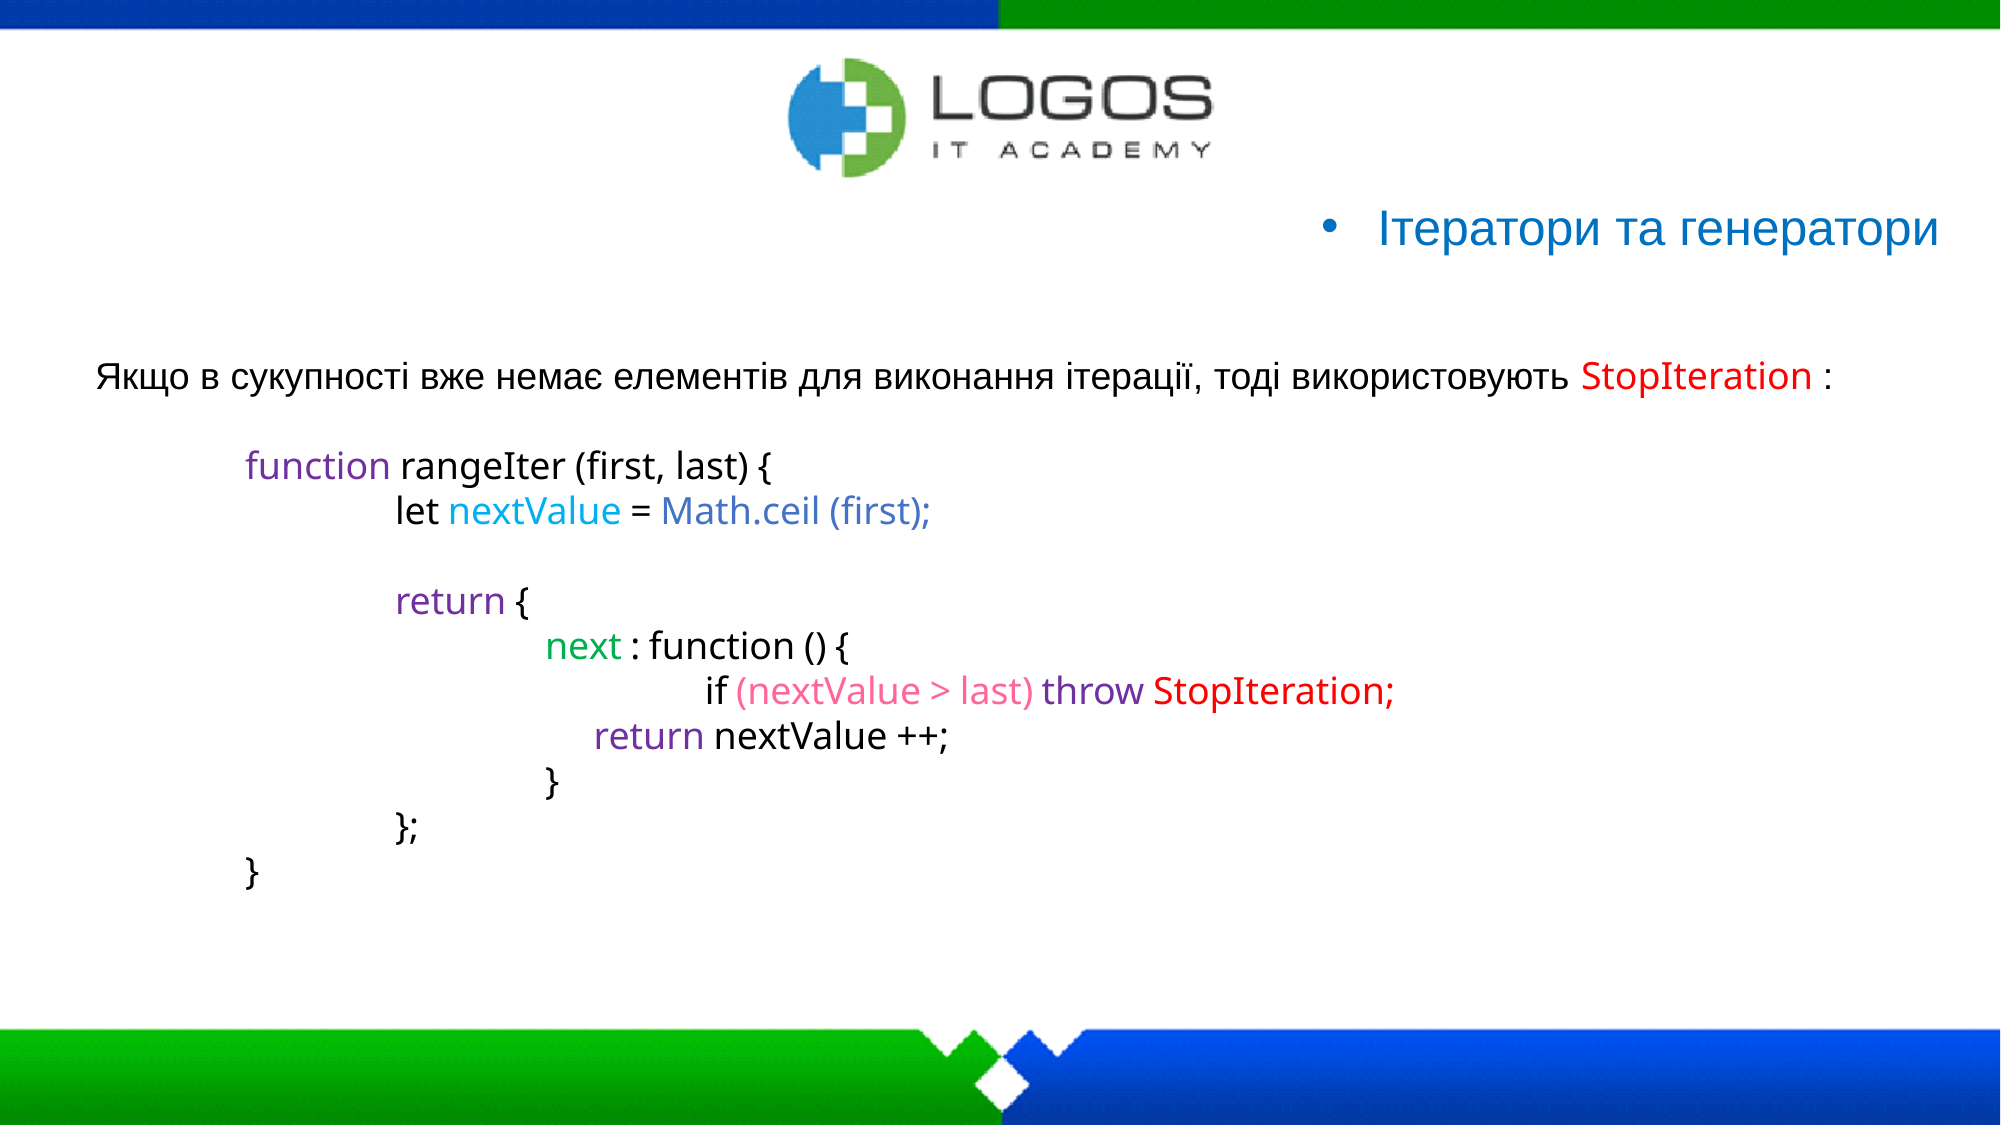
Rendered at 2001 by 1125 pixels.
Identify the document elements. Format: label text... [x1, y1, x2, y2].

text_box Ітератори та генератори [1306, 187, 2000, 263]
picture [0, 0, 2001, 1125]
text_box Якщо в сукупності вже немає елементів для виконання ітерації, тоді використовують StopIteration : function ­rangeIter (first, ­last) ­{ ­­­­let­ nextValue­ =­ Math.ceil (first); ­ ­­­ return ­{ ­­­­­­­­ next : ­function () ­{ ­­­­­­­­­­­­if ­(nextValue ­>­ last)­ throw­ StopIteration; ­ ­­­­­­­­­­­ return­ nextValue ++; ­­­­­­­­ } ­­­­ }; } [80, 344, 1920, 900]
